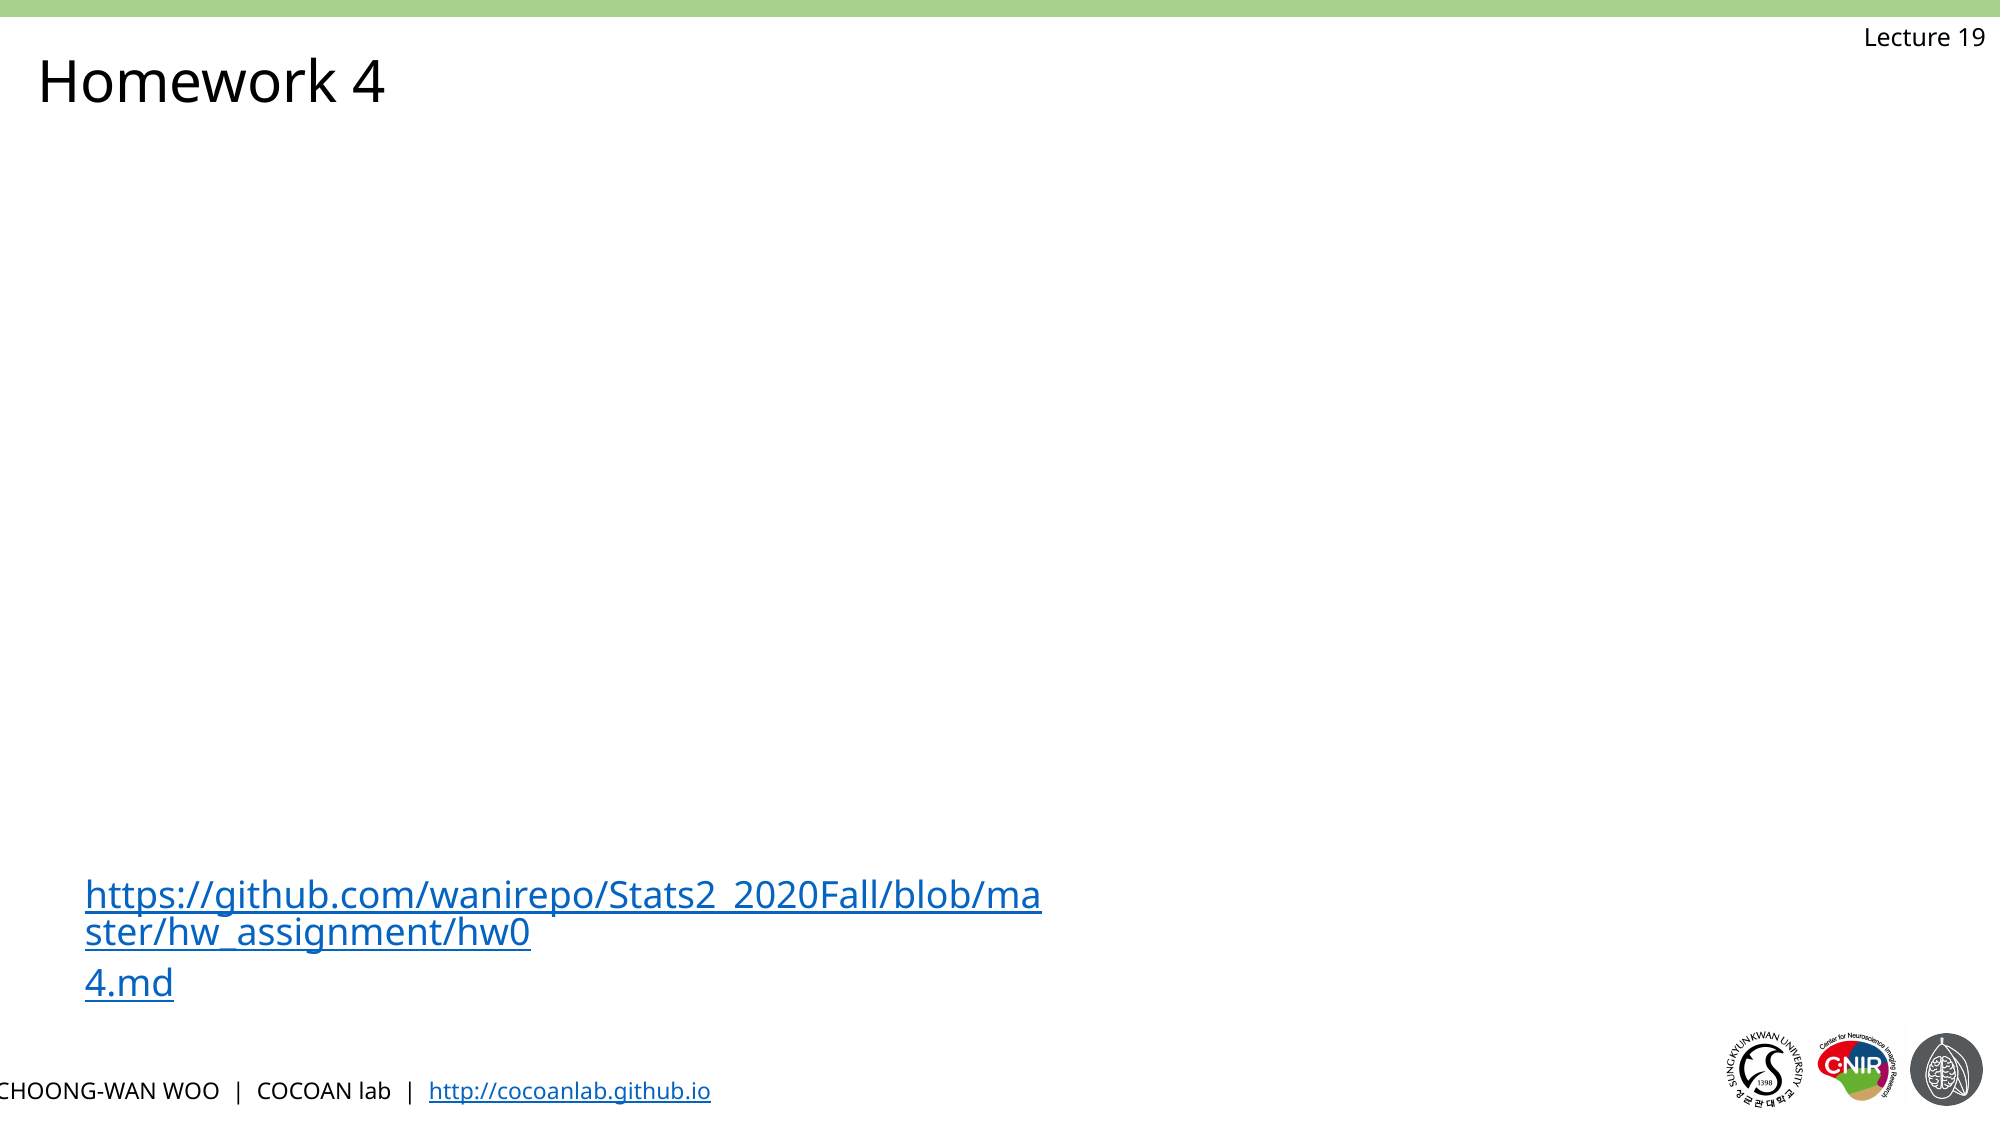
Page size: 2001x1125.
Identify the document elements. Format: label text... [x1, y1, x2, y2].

text_box Homework 4 [22, 36, 401, 122]
text_box Lecture 19 [1623, 13, 2000, 59]
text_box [1709, 1014, 1983, 1125]
text_box https://github.com/wanirepo/Stats2_2020Fall/blob/master/hw_assignment/hw04.md [70, 863, 1071, 1026]
text_box [0, 0, 2000, 18]
text_box CHOONG-WAN WOO | COCOAN lab | http://cocoanlab.github.io [0, 1069, 727, 1116]
